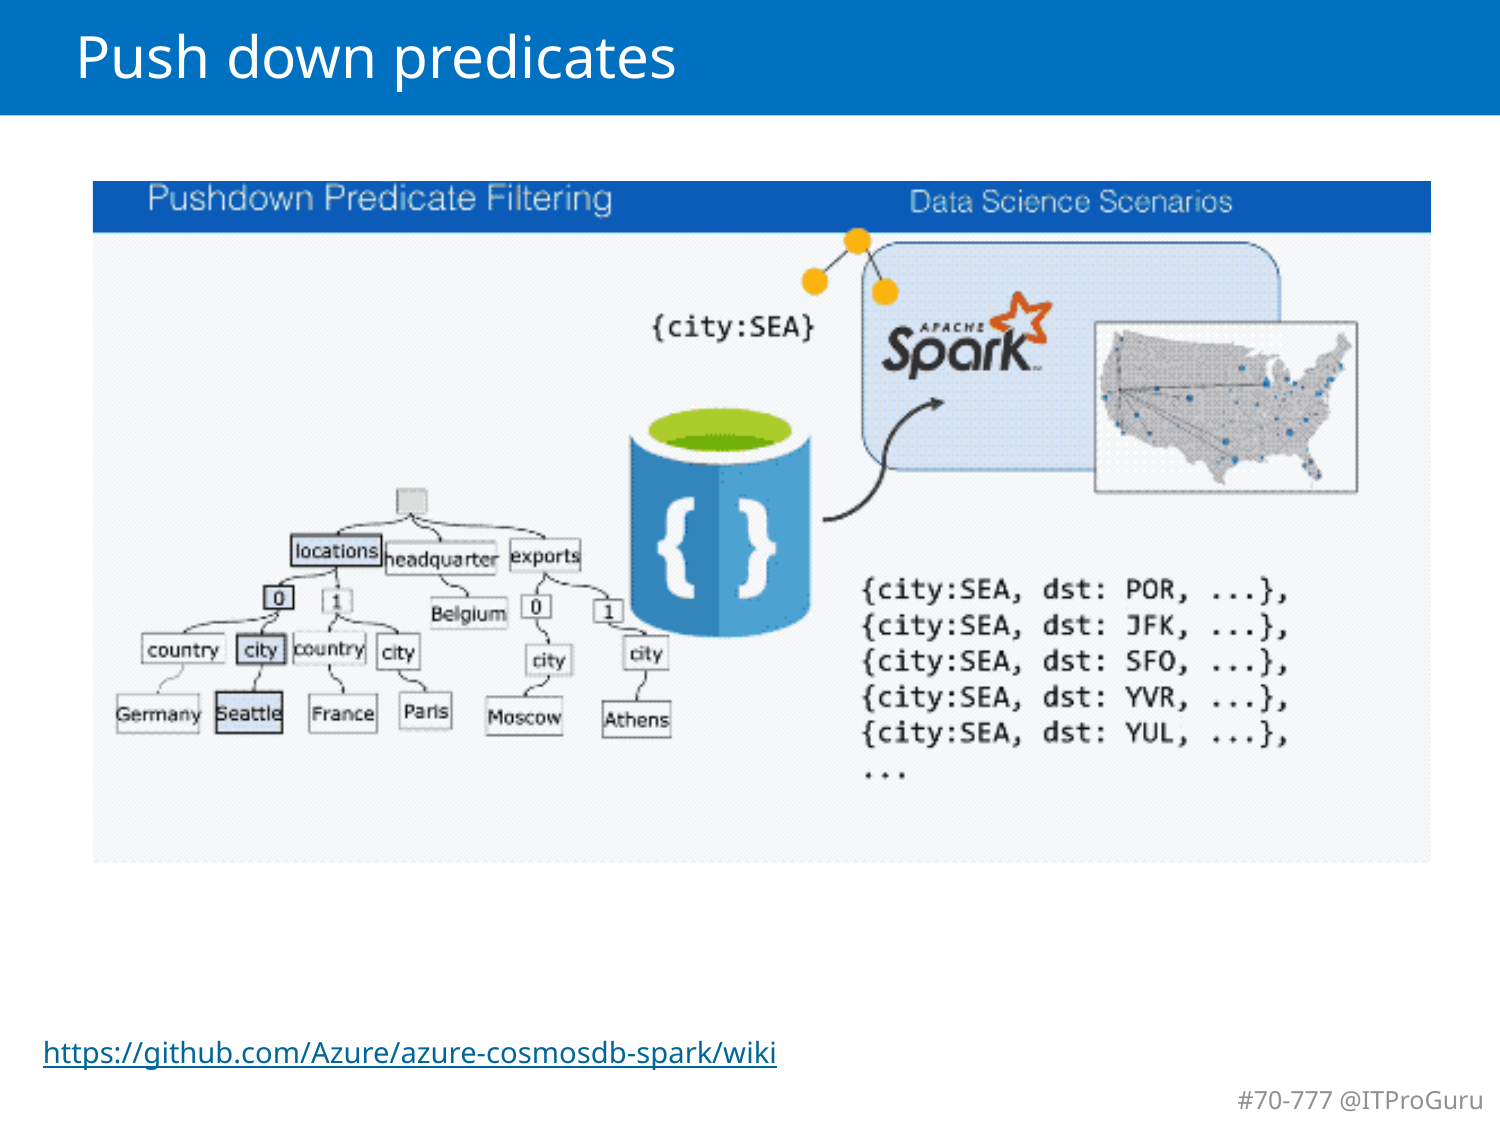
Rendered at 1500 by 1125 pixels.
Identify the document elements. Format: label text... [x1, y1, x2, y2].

title Push down predicates [75, 0, 1351, 122]
picture [92, 180, 1431, 868]
list https://github.com/Azure/azure-cosmosdb-spark/wiki [42, 1034, 1450, 1103]
